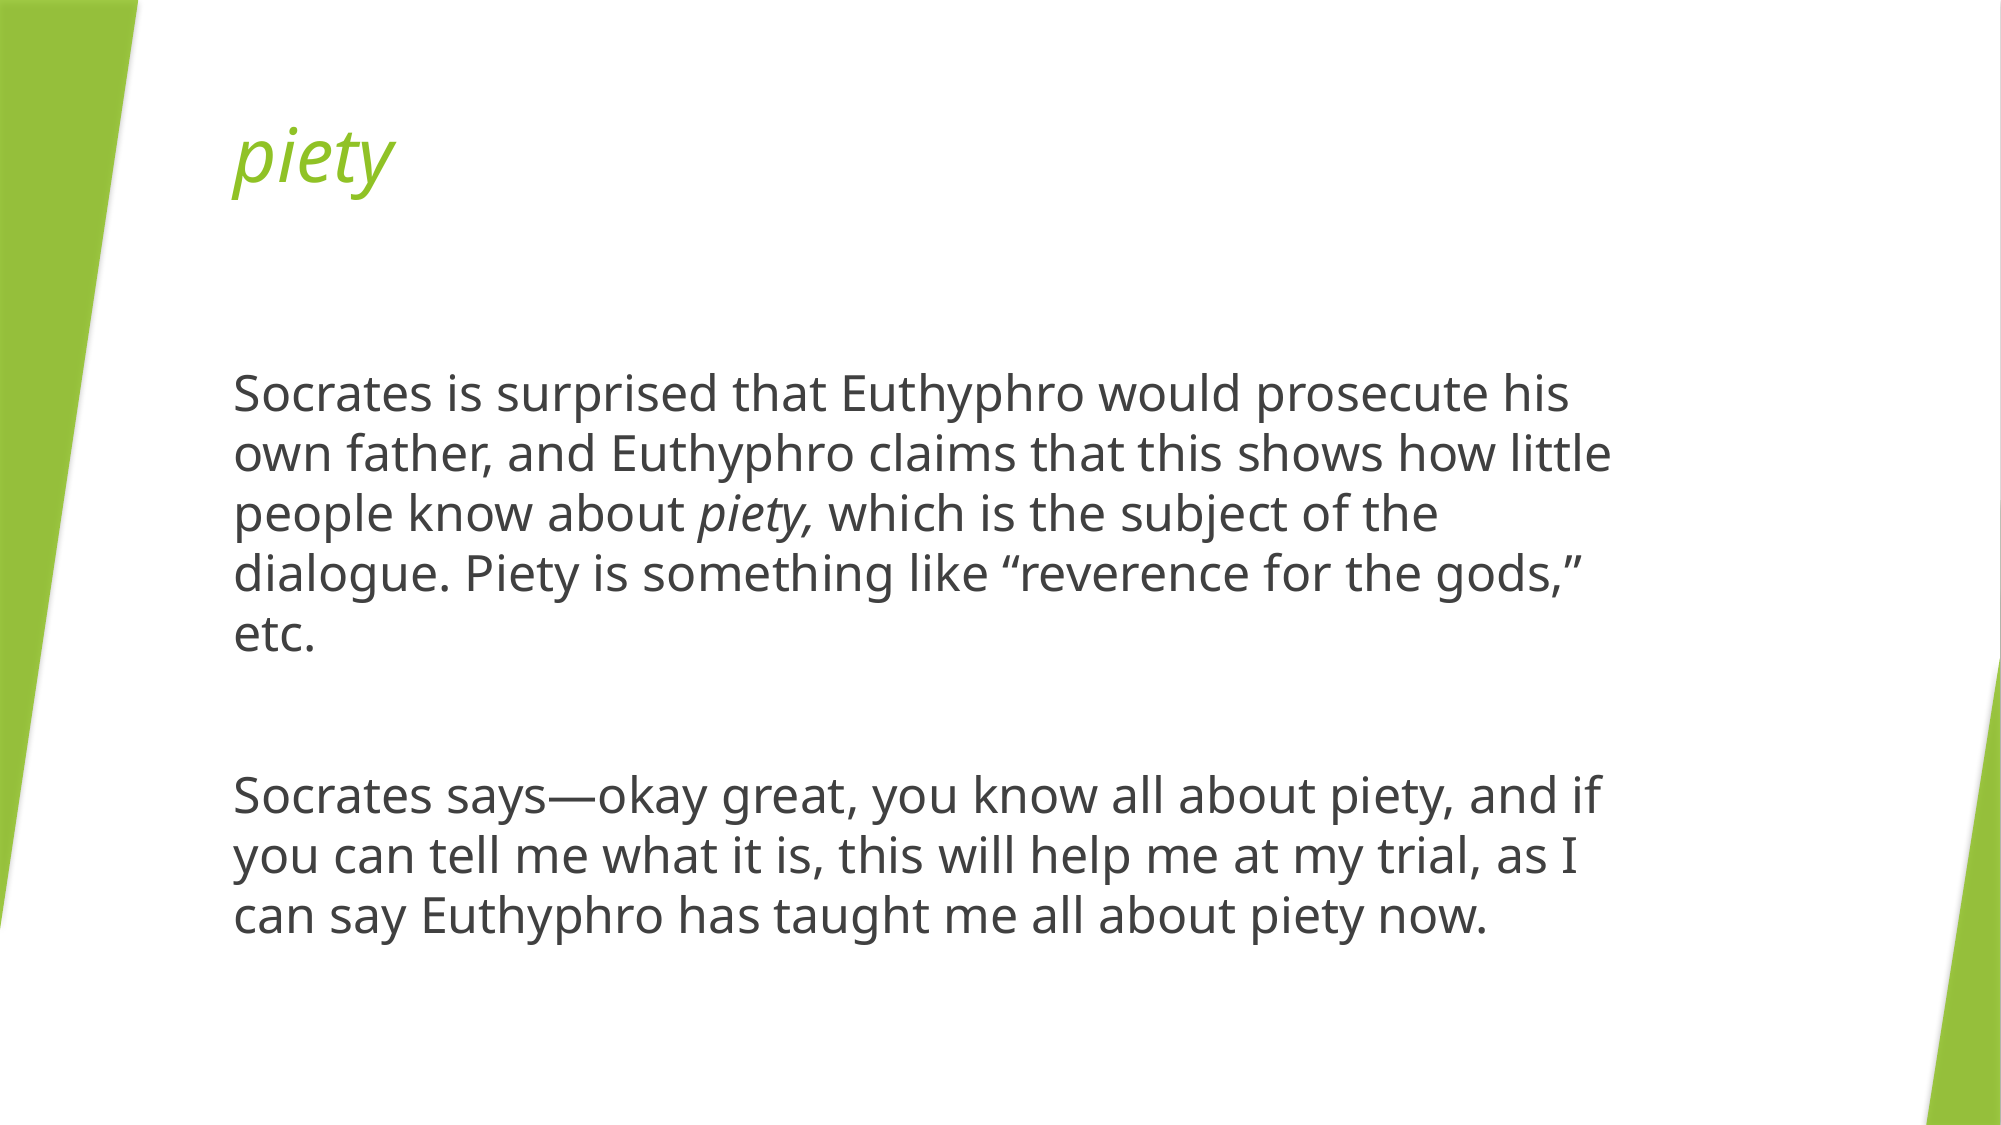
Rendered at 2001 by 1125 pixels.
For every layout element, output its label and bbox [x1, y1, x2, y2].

text_box [0, 0, 2000, 1125]
